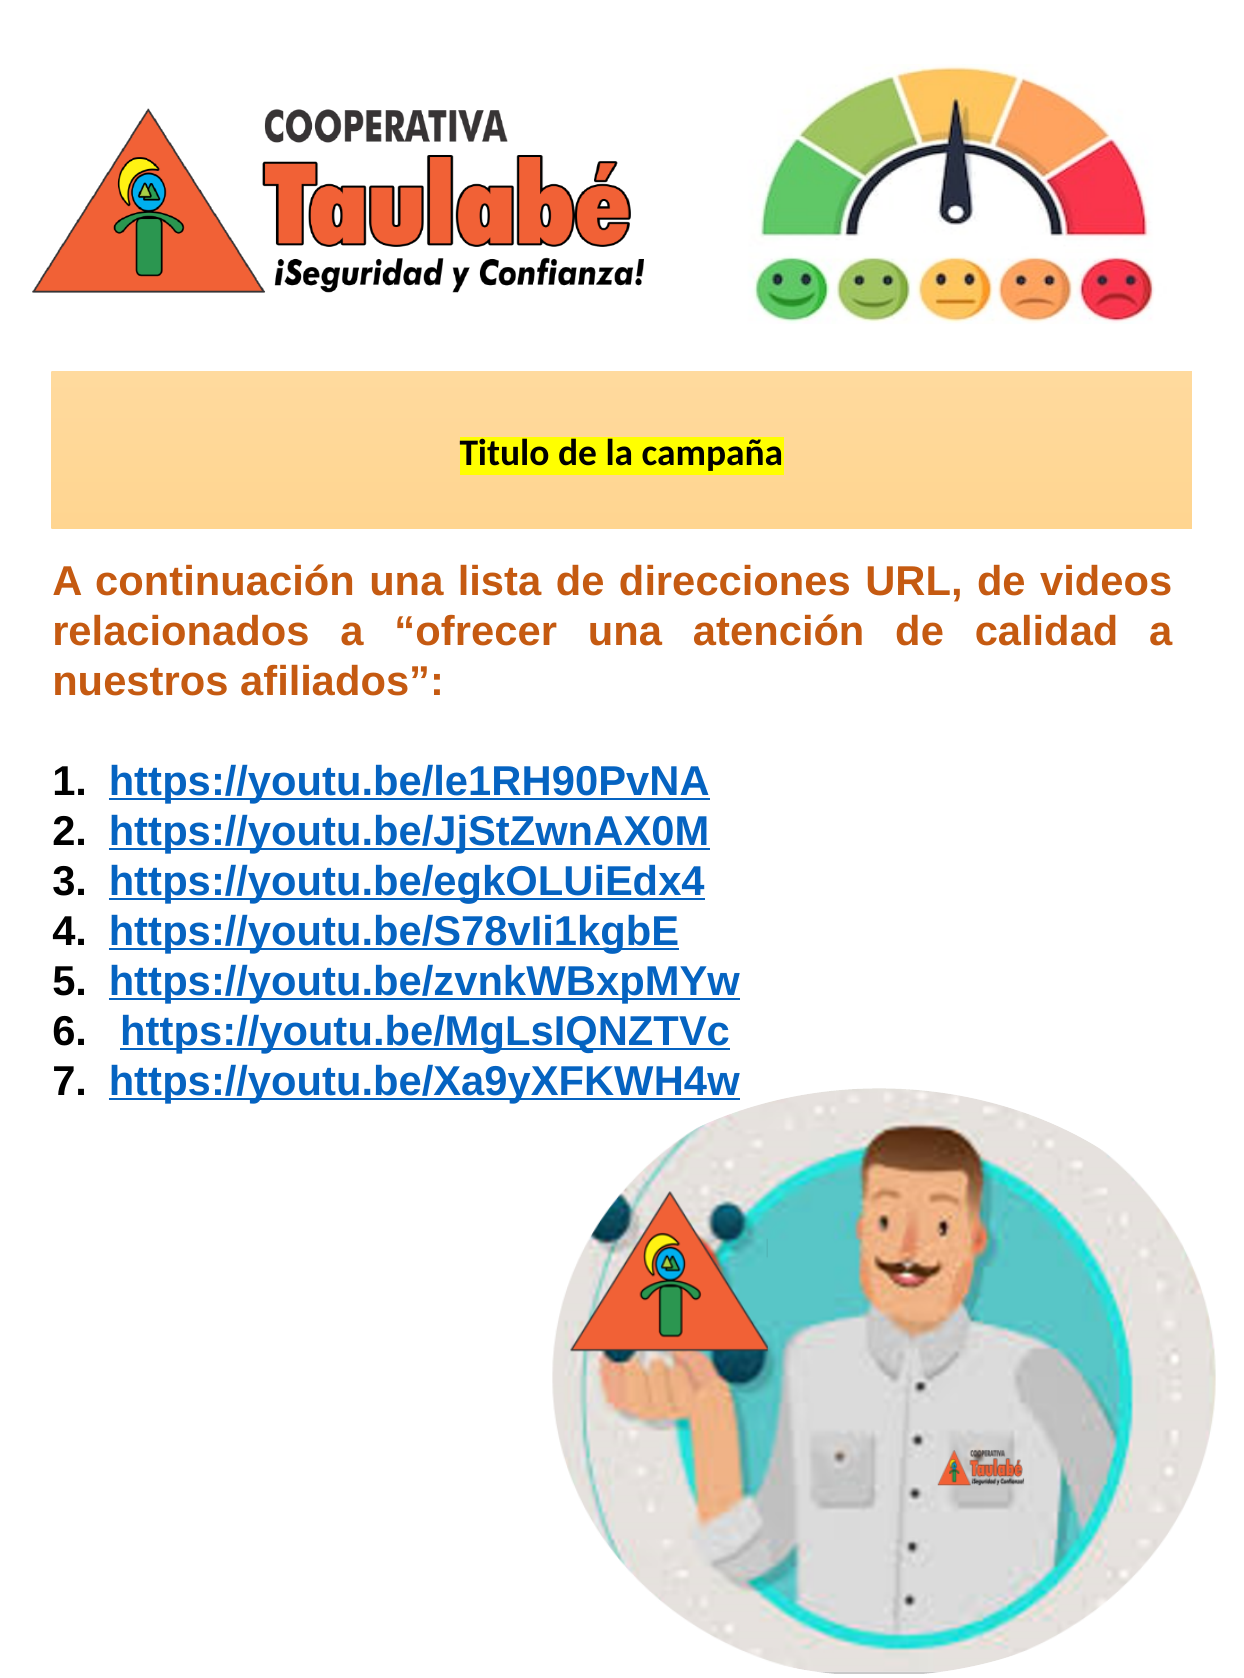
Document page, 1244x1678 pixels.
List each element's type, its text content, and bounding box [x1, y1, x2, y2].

text_box Titulo de la campaña [51, 371, 1192, 529]
picture [721, 64, 1188, 324]
picture [32, 108, 644, 293]
text_box A continuación una lista de direcciones URL, de videos relacionados a “ofrecer una atención de calidad a nuestros afiliados”: https://youtu.be/le1RH90PvNA https://youtu.be/JjStZwnAX0M https://youtu.be/egkOLUiEdx4 https://youtu.be/S78vIi1kgbE https://youtu.be/zvnkWBxpMYw https://youtu.be/MgLsIQNZTVc https://youtu.be/Xa9yXFKWH4w [37, 546, 1188, 1297]
picture [514, 1088, 1244, 1677]
